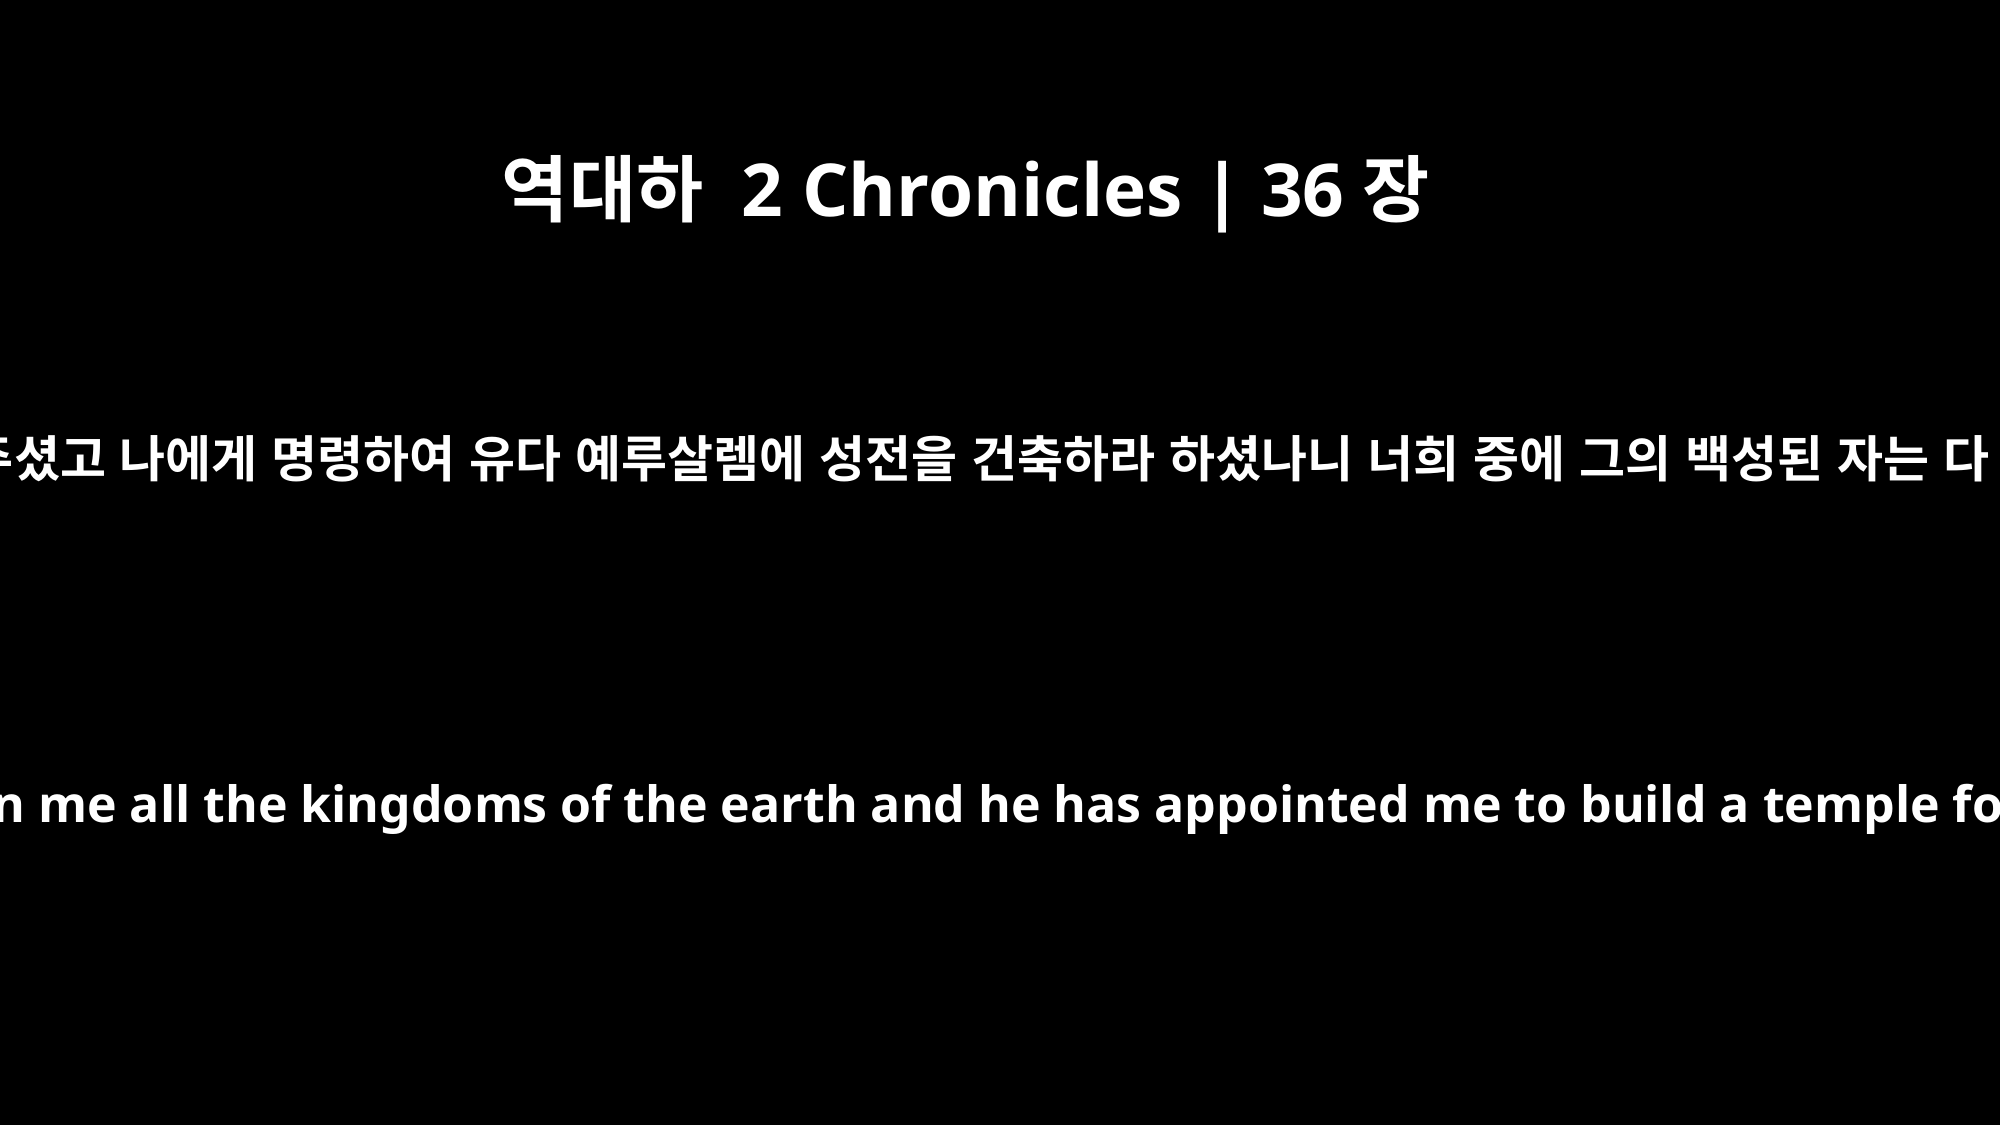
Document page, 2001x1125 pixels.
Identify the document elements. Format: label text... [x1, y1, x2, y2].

text_box "This is what Cyrus king of Persia says: "`The LORD, the God of heaven, has given me all the kingdoms of the earth and he has appointed me to build a temple for him at Jerusalem in Judah. Anyone of his people among you -- may the LORD his God be with him, and let him go up.'" [0, 764, 2000, 900]
text_box 23 바사 왕 고레스가 이같이 말하노니 하늘의 신 여호와께서 세상 만국을 내게 주셨고 나에게 명령하여 유다 예루살렘에 성전을 건축하라 하셨나니 너희 중에 그의 백성된 자는 다 올라갈지어다 너희 하나님 여호와께서 함께 하시기를 원하노라 하였더라 [0, 359, 2000, 495]
text_box 역대하 2 Chronicles | 36장 [487, 136, 1445, 239]
